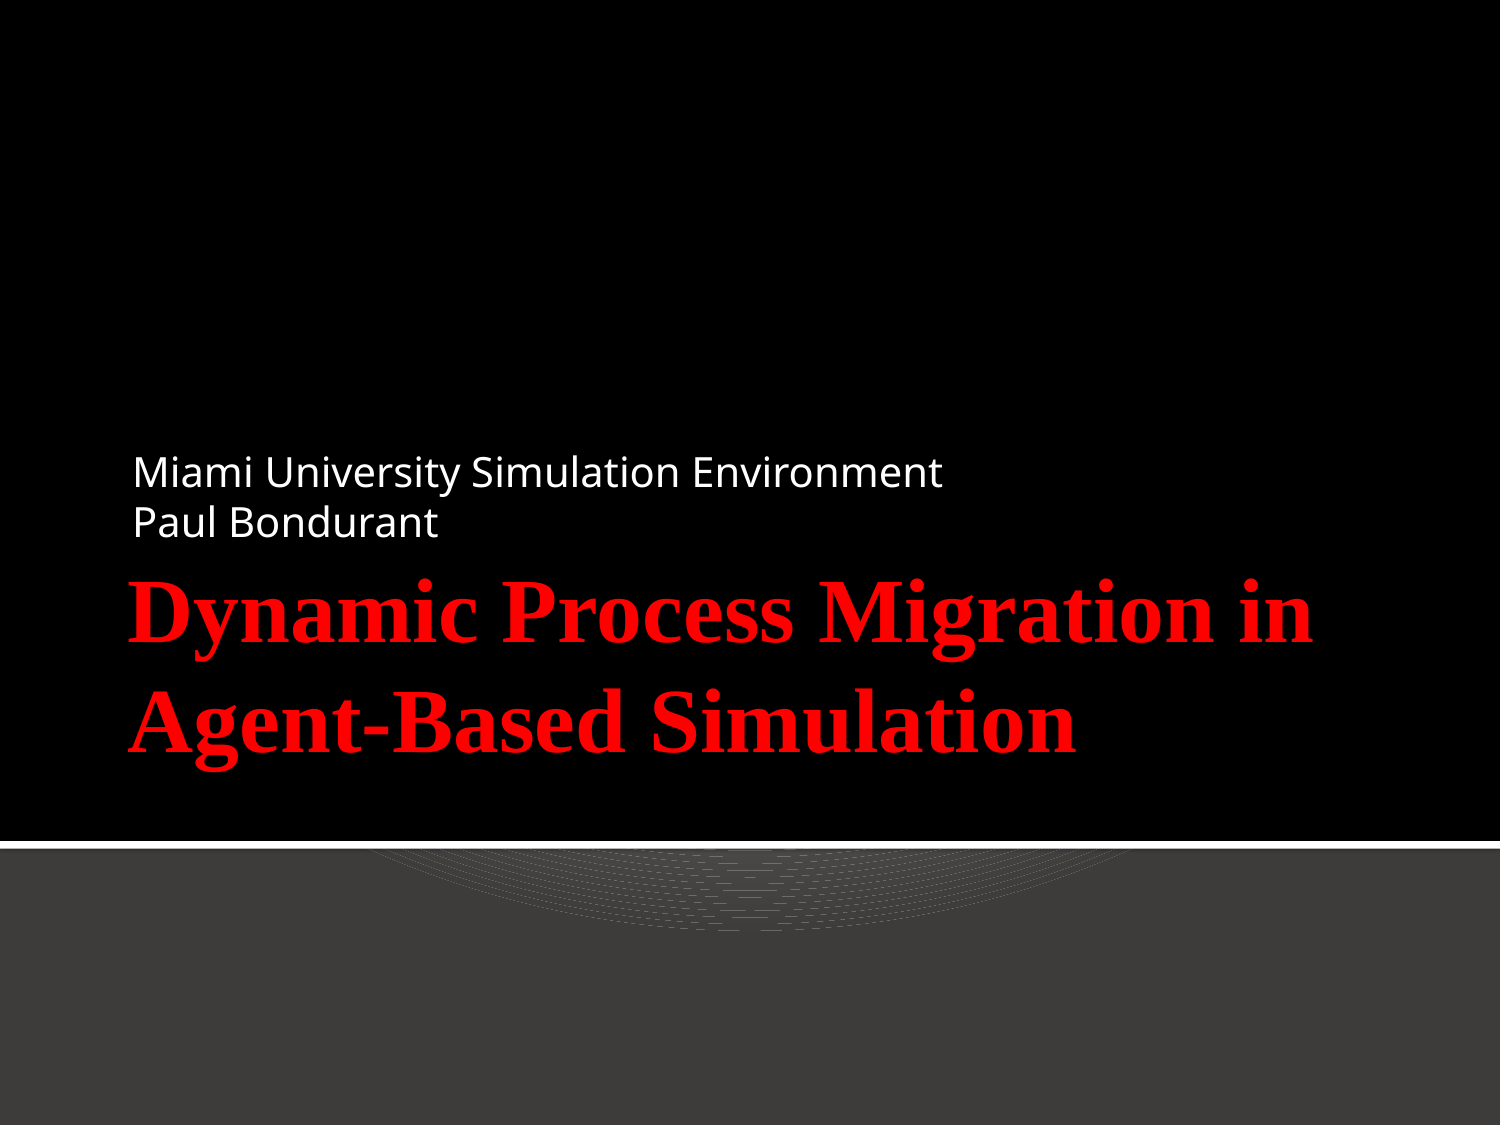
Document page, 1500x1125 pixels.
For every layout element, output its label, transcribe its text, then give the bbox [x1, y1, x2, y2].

subtitle Miami University Simulation Environment Paul Bondurant [112, 299, 1438, 546]
title Dynamic Process Migration in Agent-Based Simulation [112, 550, 1438, 825]
